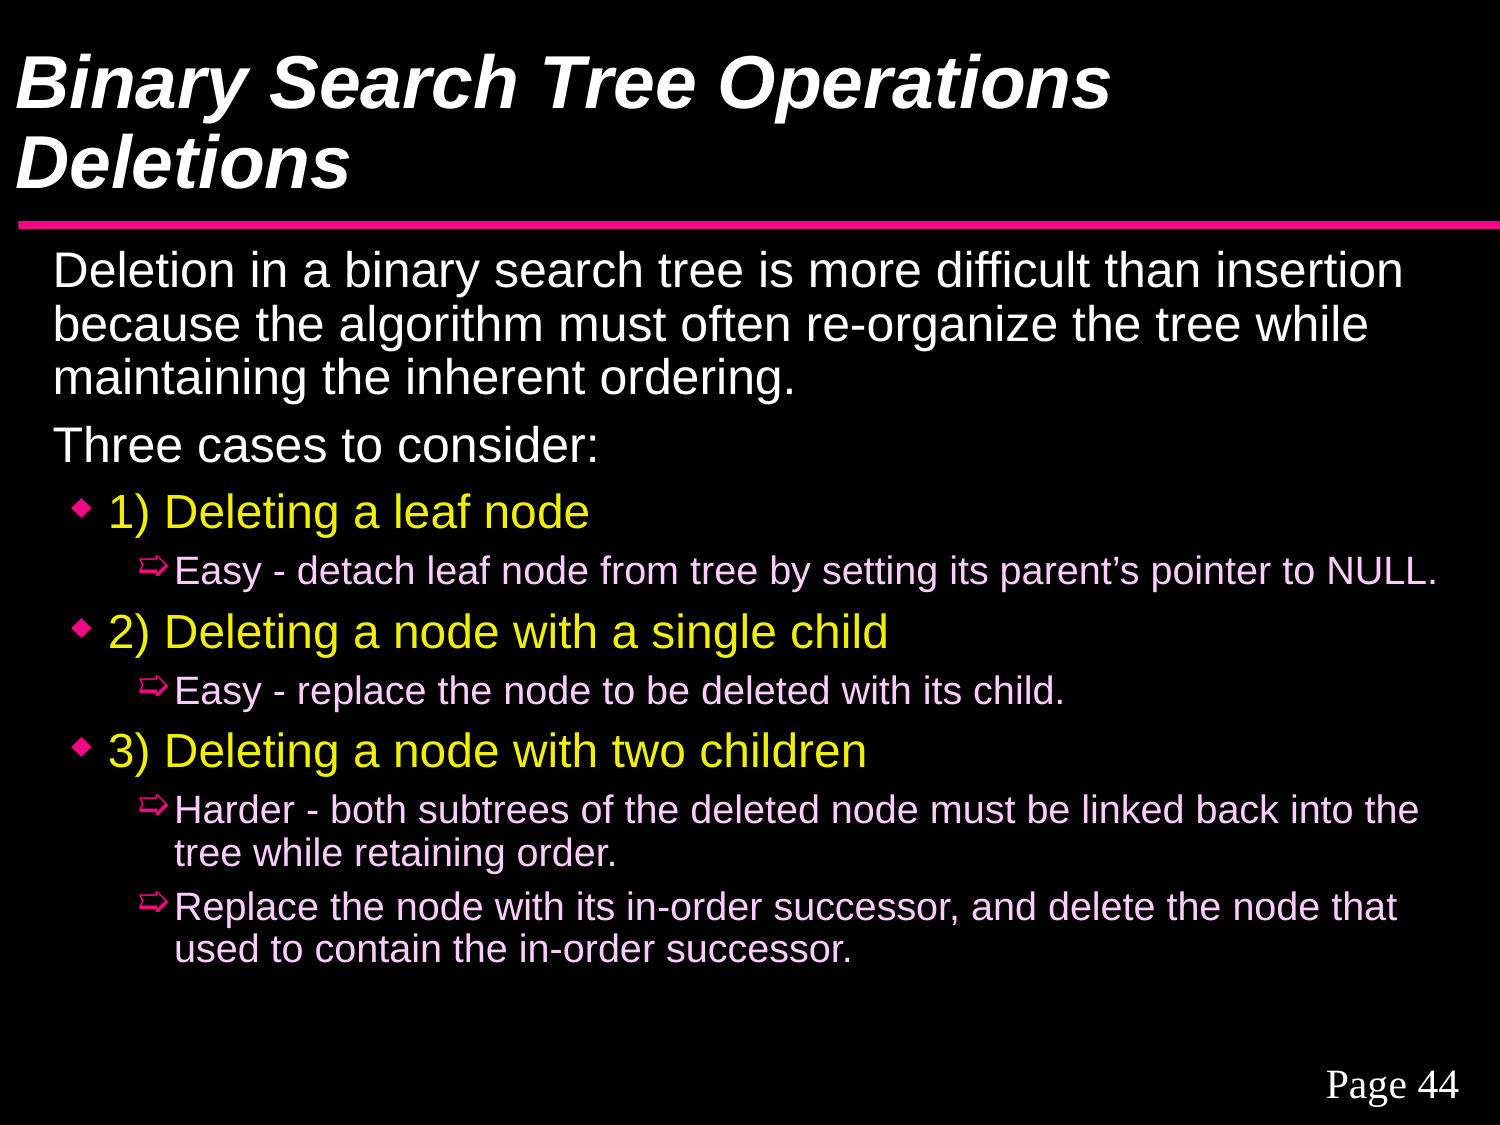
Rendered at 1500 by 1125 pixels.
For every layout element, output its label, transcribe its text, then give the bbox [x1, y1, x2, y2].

title Binary Search Tree Operations Deletions [0, 0, 1500, 213]
list Deletion in a binary search tree is more difficult than insertion because the algorithm must often re-organize the tree while maintaining the inherent ordering. Three cases to consider: 1) Deleting a leaf node Easy - detach leaf node from tree by setting its parent’s pointer to NULL. 2) Deleting a node with a single child Easy - replace the node to be deleted with its child. 3) Deleting a node with two children Harder - both subtrees of the deleted node must be linked back into the tree while retaining order. Replace the node with its in-order successor, and delete the node that used to contain the in-order successor. [0, 237, 1475, 1050]
